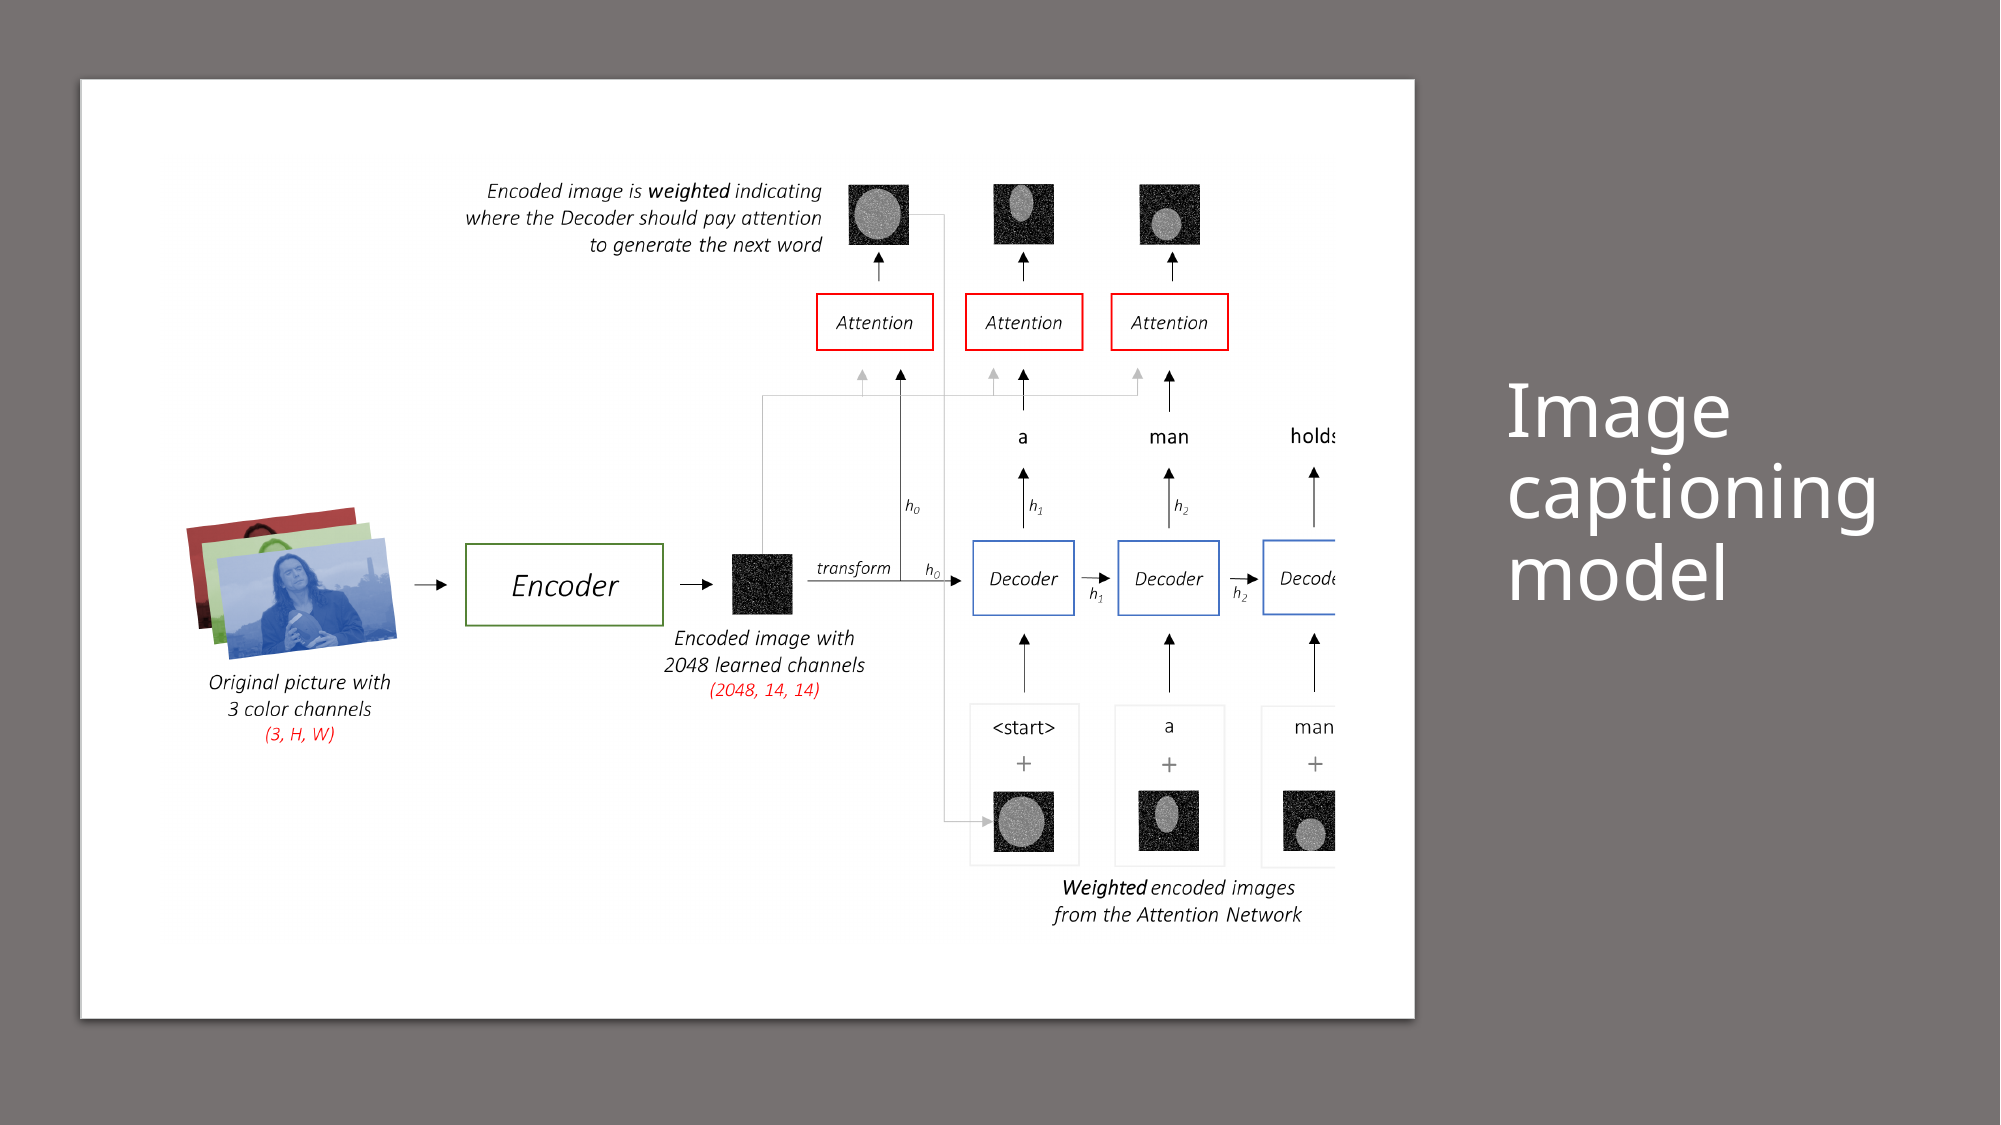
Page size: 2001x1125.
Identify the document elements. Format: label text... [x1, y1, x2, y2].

title Image captioning model [1491, 101, 1921, 888]
text_box [0, 0, 2000, 1125]
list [160, 154, 1336, 944]
text_box [80, 78, 1415, 1019]
